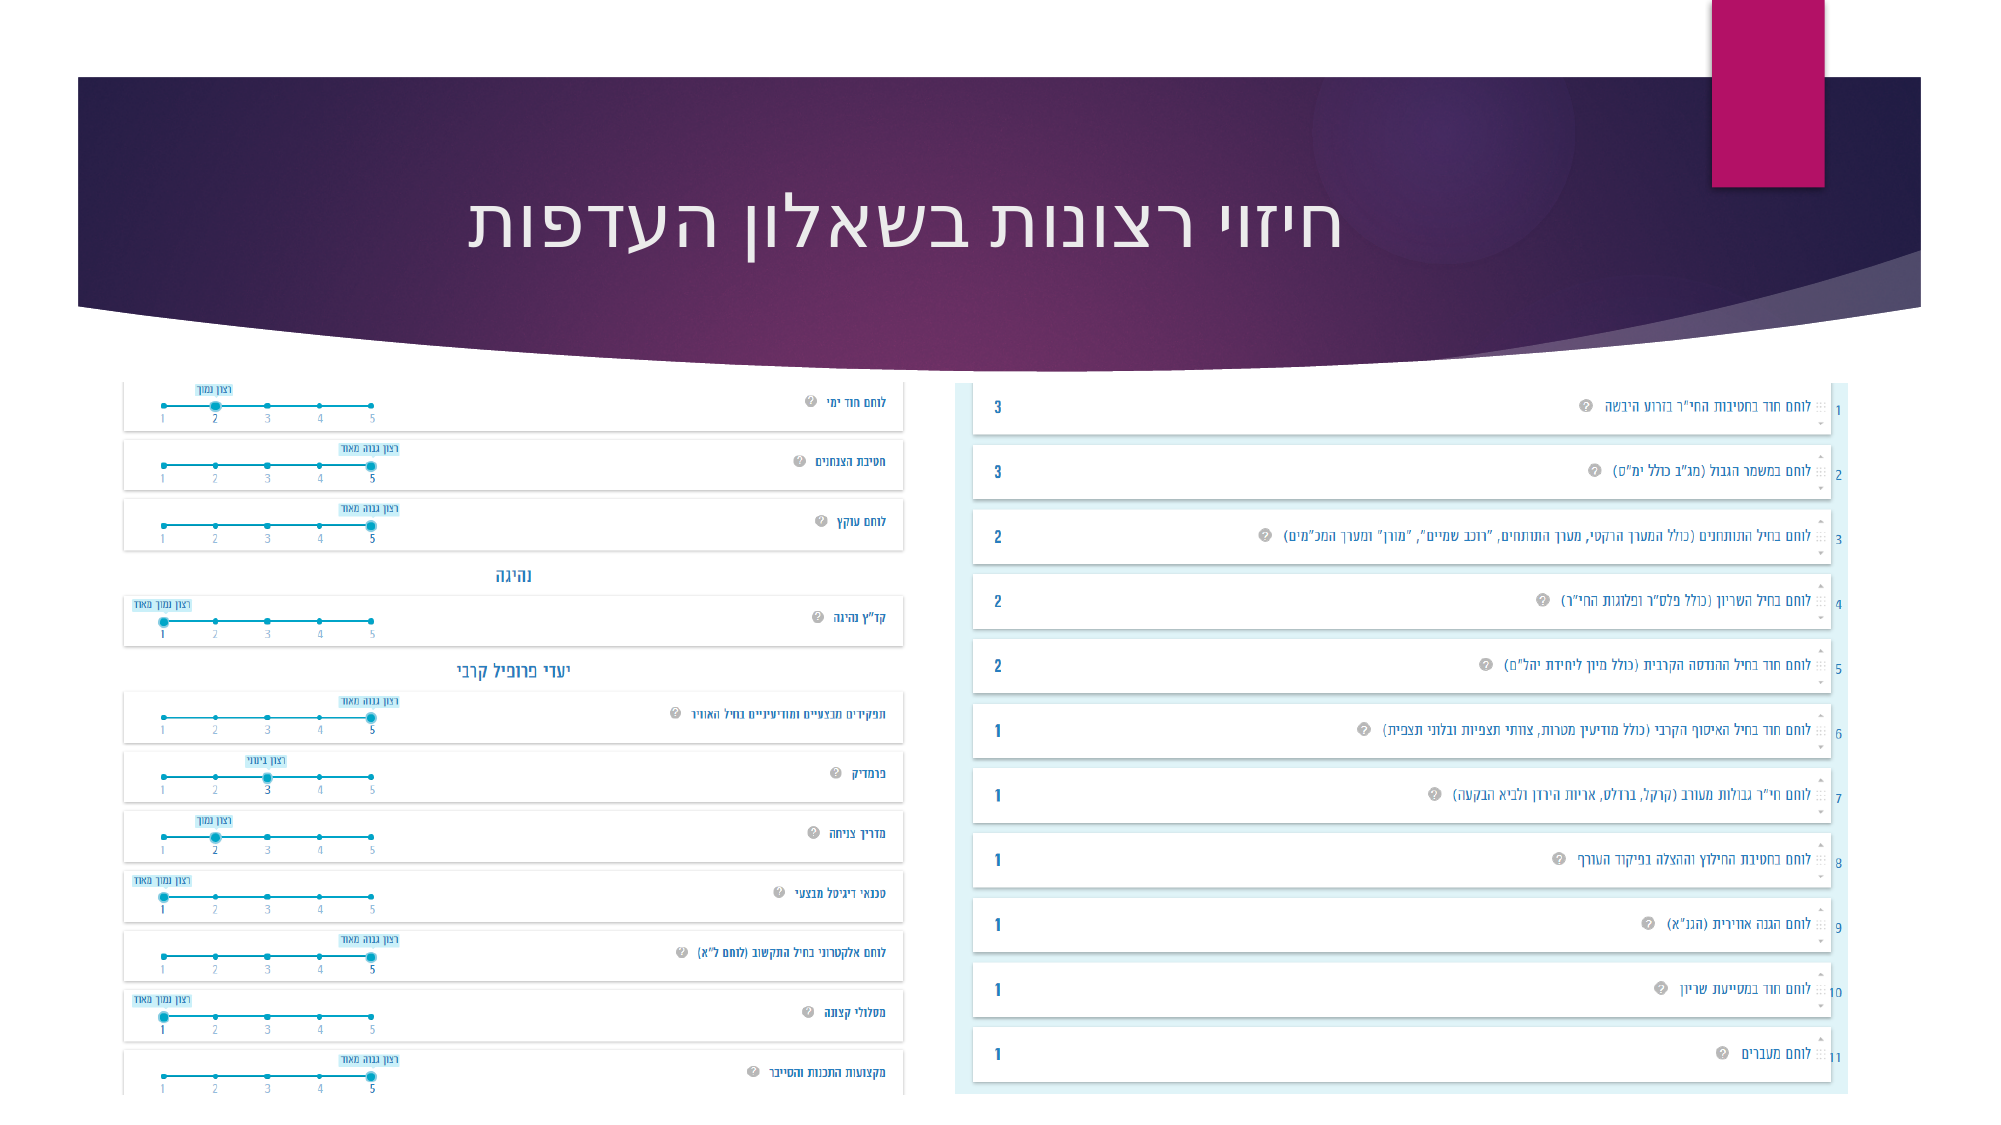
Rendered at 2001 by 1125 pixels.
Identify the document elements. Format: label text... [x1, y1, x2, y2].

picture [955, 383, 1848, 1094]
title חיזוי רצונות בשאלון העדפות [189, 159, 1627, 276]
picture [59, 381, 909, 1096]
